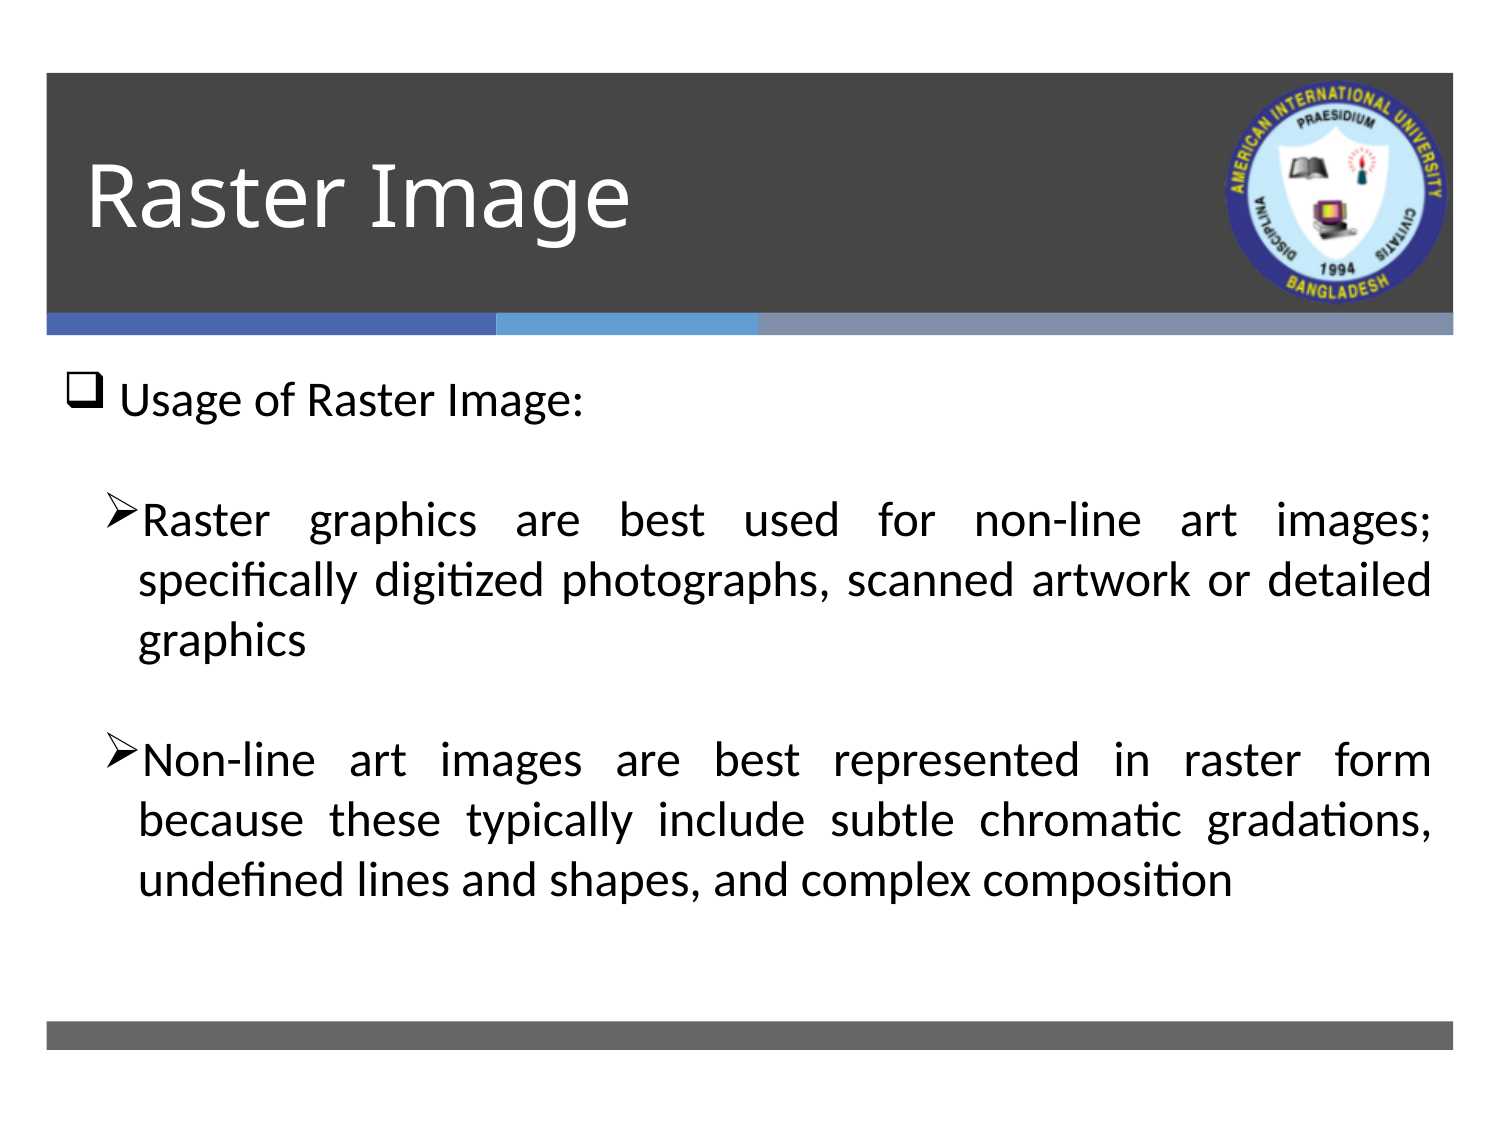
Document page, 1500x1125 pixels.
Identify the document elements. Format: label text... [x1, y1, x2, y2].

picture [1220, 75, 1454, 310]
text_box Usage of Raster Image: Raster graphics are best used for non-line art images; specifically digitized photographs, scanned artwork or detailed graphics Non-line art images are best represented in raster form because these typically include subtle chromatic gradations, undefined lines and shapes, and complex composition [48, 359, 1449, 914]
title Raster Image [69, 73, 1351, 253]
